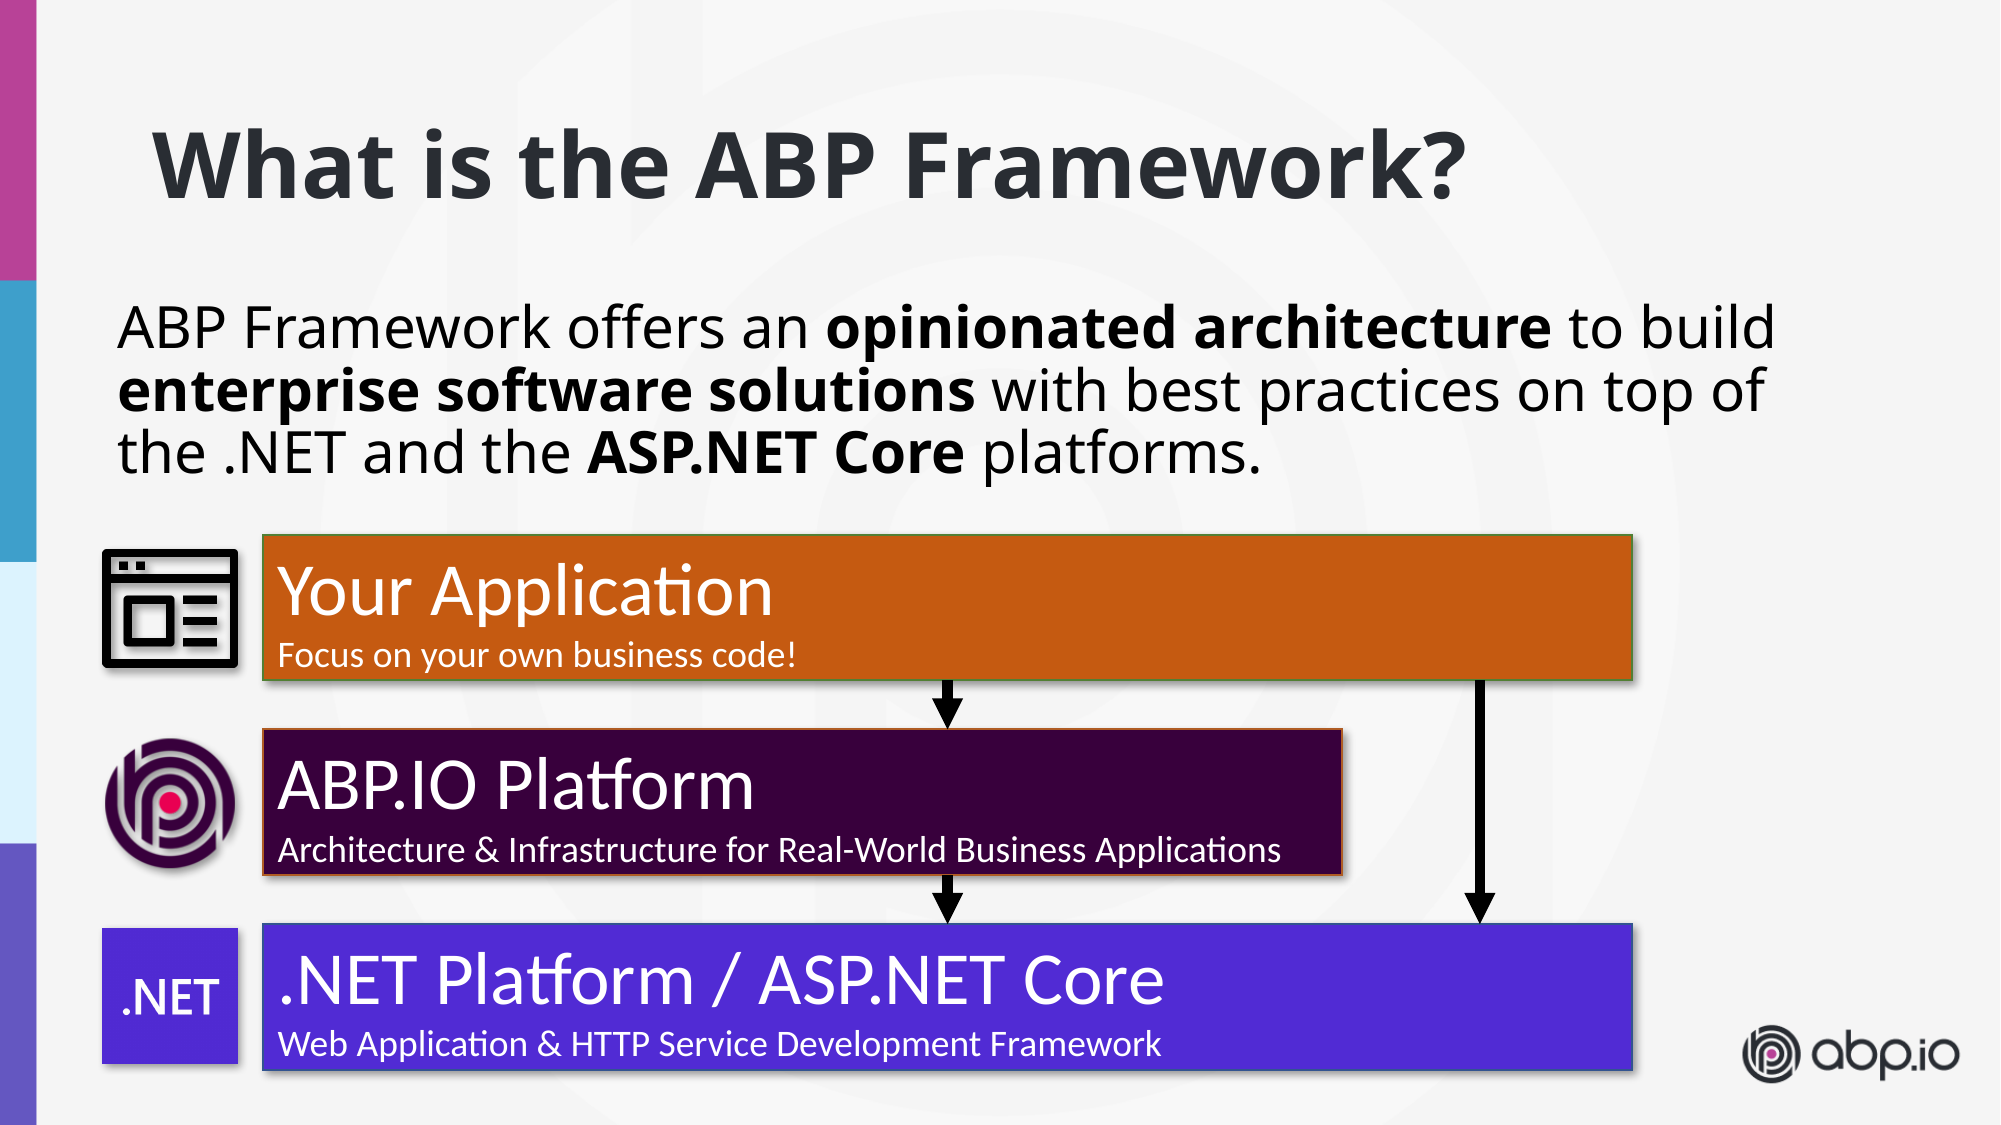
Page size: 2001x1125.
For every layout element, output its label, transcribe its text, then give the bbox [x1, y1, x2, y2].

list ABP Framework offers an opinionated architecture to build enterprise software solutions with best practices on top of the .NET and the ASP.NET Core platforms. [102, 290, 1863, 530]
text_box ABP.IO Platform Architecture & Infrastructure for Real-World Business Applications [317, 728, 1343, 876]
picture [0, 0, 2001, 1125]
text_box Your Application Focus on your own business code! [262, 534, 1633, 681]
text_box .NET Platform / ASP.NET Core Web Application & HTTP Service Development Framework [262, 923, 1633, 1071]
title What is the ABP Framework? [137, 59, 1863, 278]
